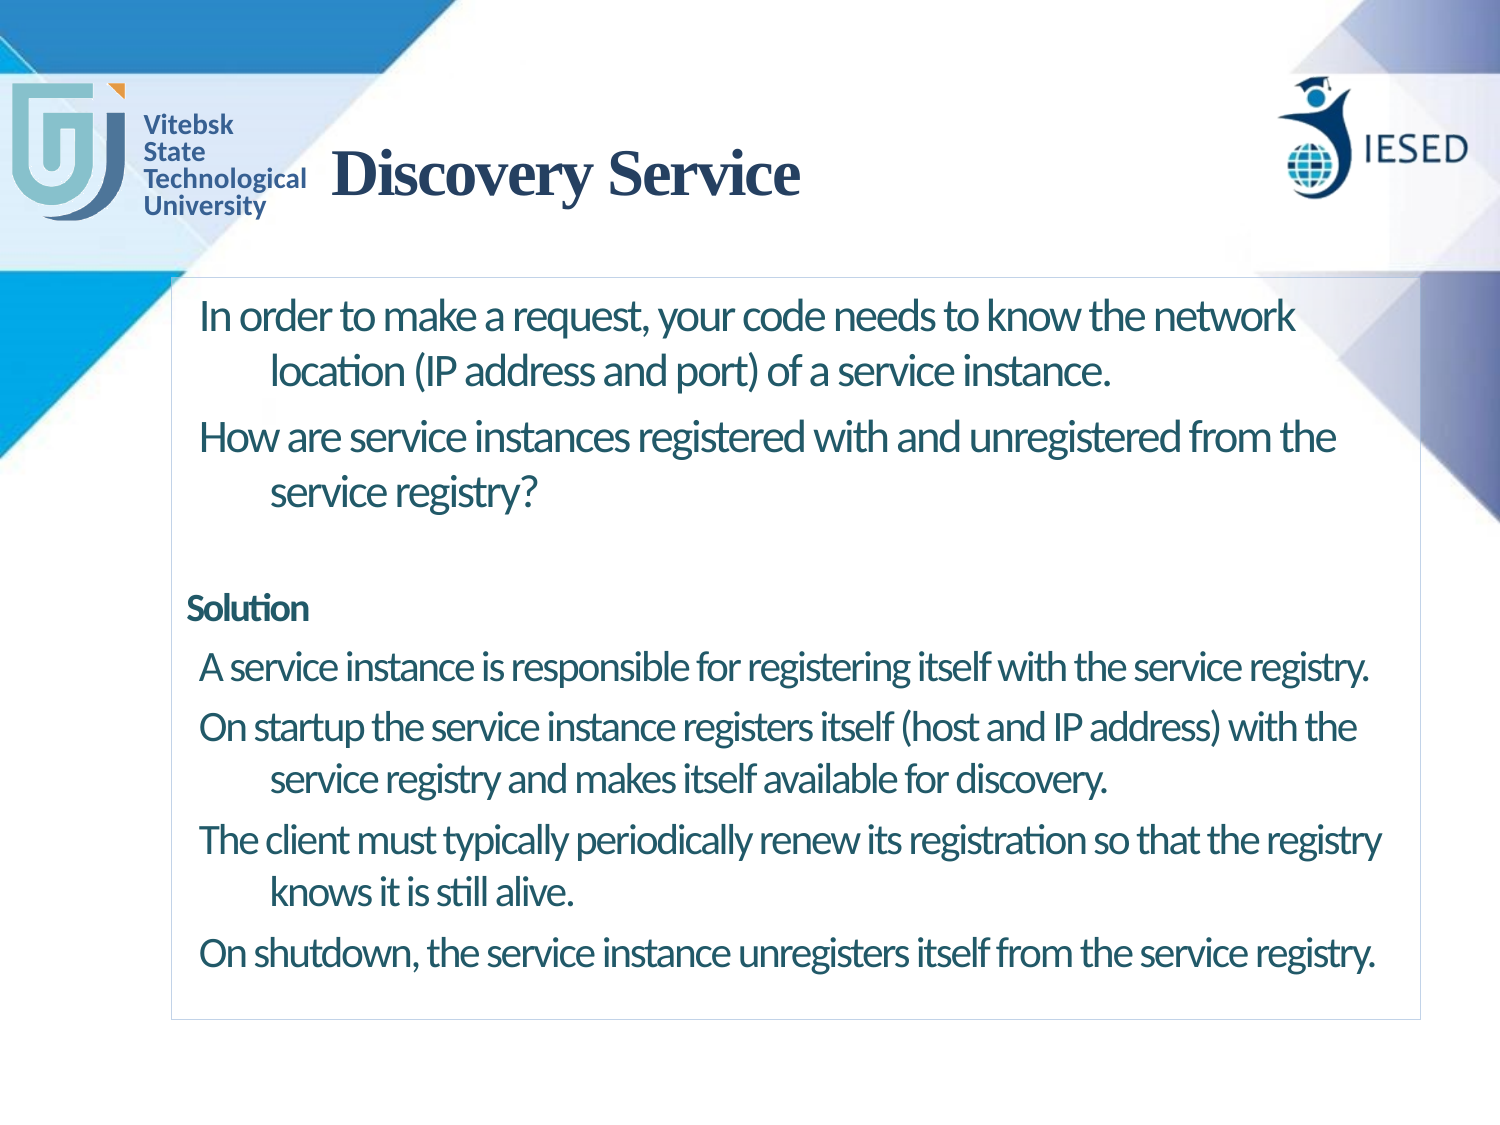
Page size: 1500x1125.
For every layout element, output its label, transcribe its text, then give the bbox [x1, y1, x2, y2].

picture [0, 0, 1500, 1125]
title Discovery Service [316, 105, 1301, 233]
list In order to make a request, your code needs to know the network location (IP address and port) of a service instance. How are service instances registered with and unregistered from the service registry? Solution A service instance is responsible for registering itself with the service registry. On startup the service instance registers itself (host and IP address) with the service registry and makes itself available for discovery. The client must typically periodically renew its registration so that the registry knows it is still alive. On shutdown, the service instance unregisters itself from the service registry. [171, 277, 1421, 1020]
